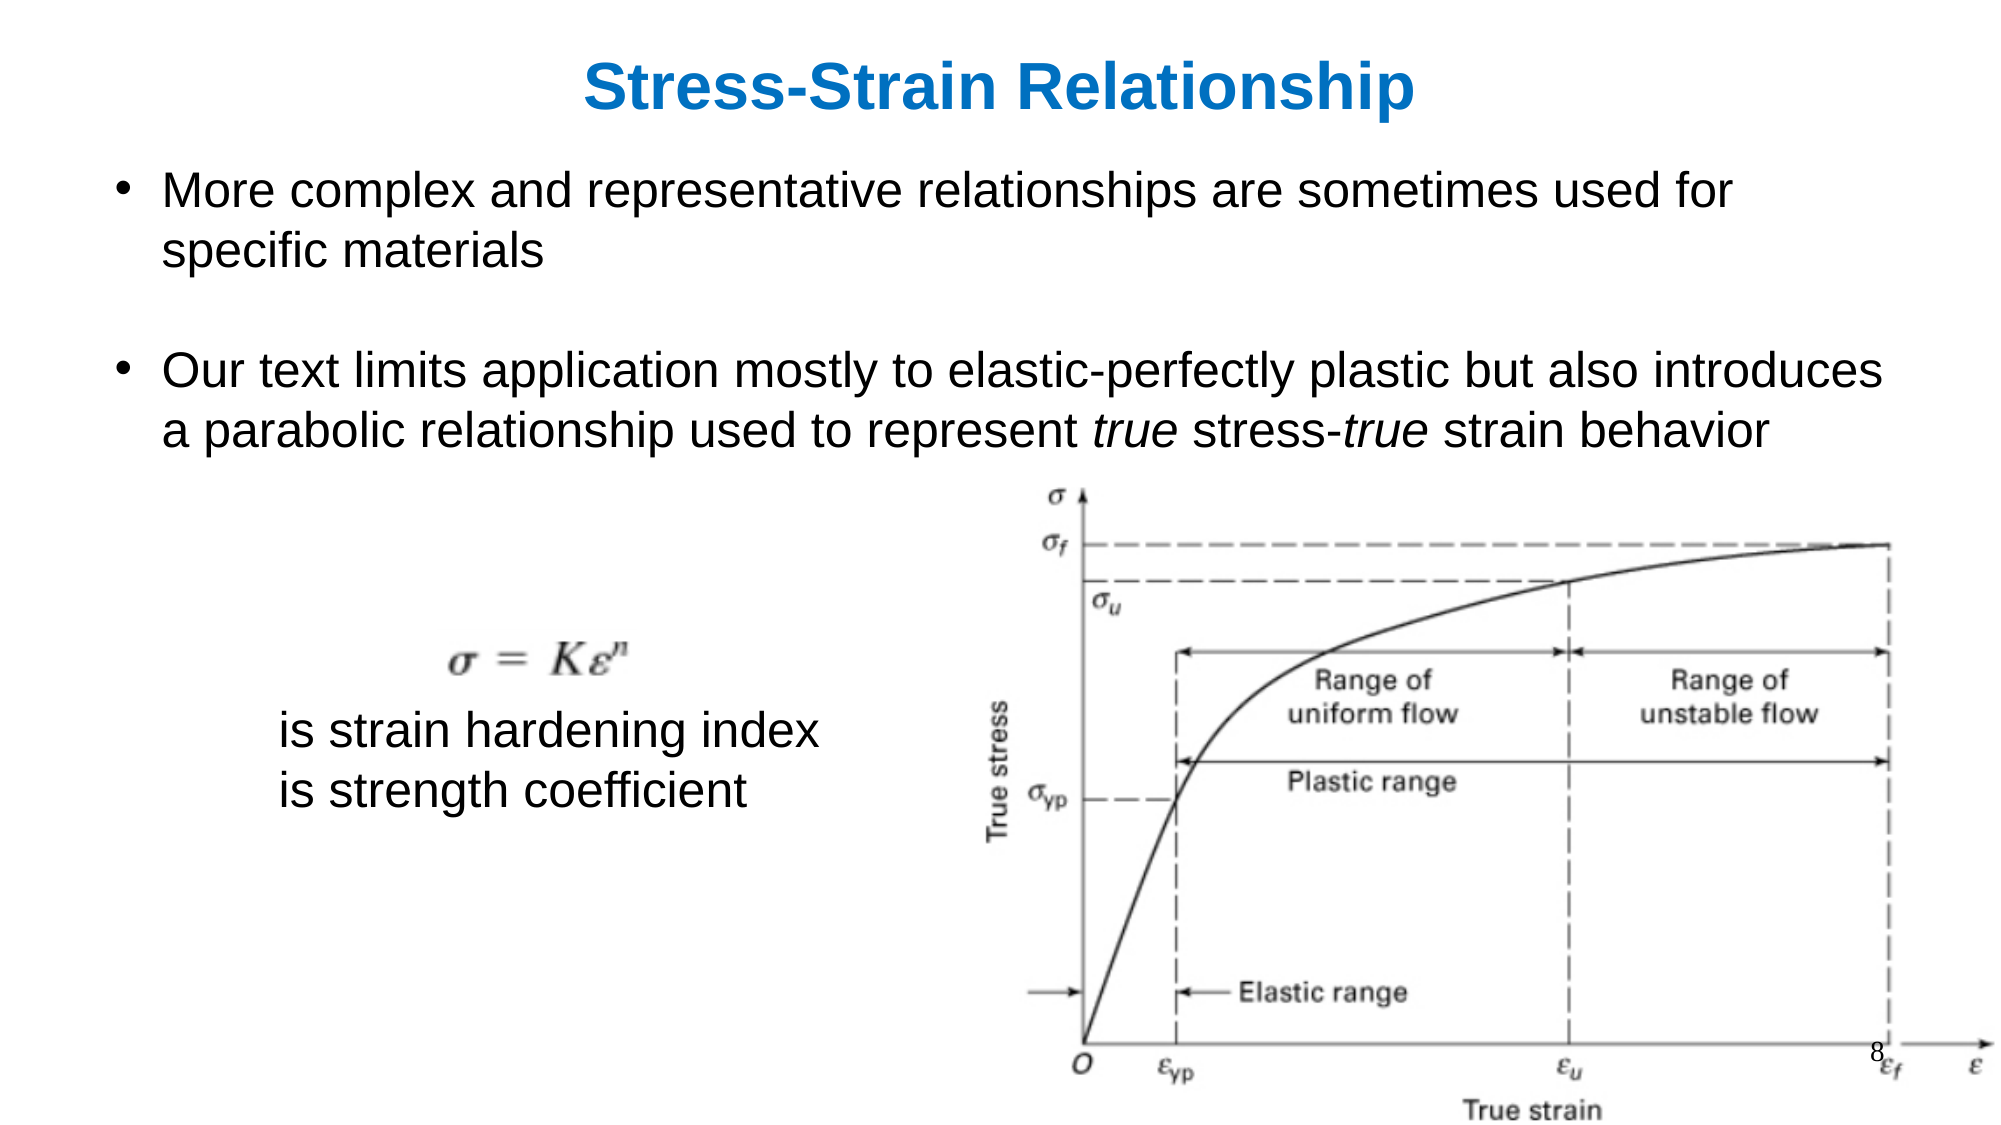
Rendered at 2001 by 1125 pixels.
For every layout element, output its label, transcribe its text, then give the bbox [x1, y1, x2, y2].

picture [976, 474, 2000, 1125]
text_box Stress-Strain Relationship [312, 26, 1688, 139]
picture [437, 628, 637, 688]
